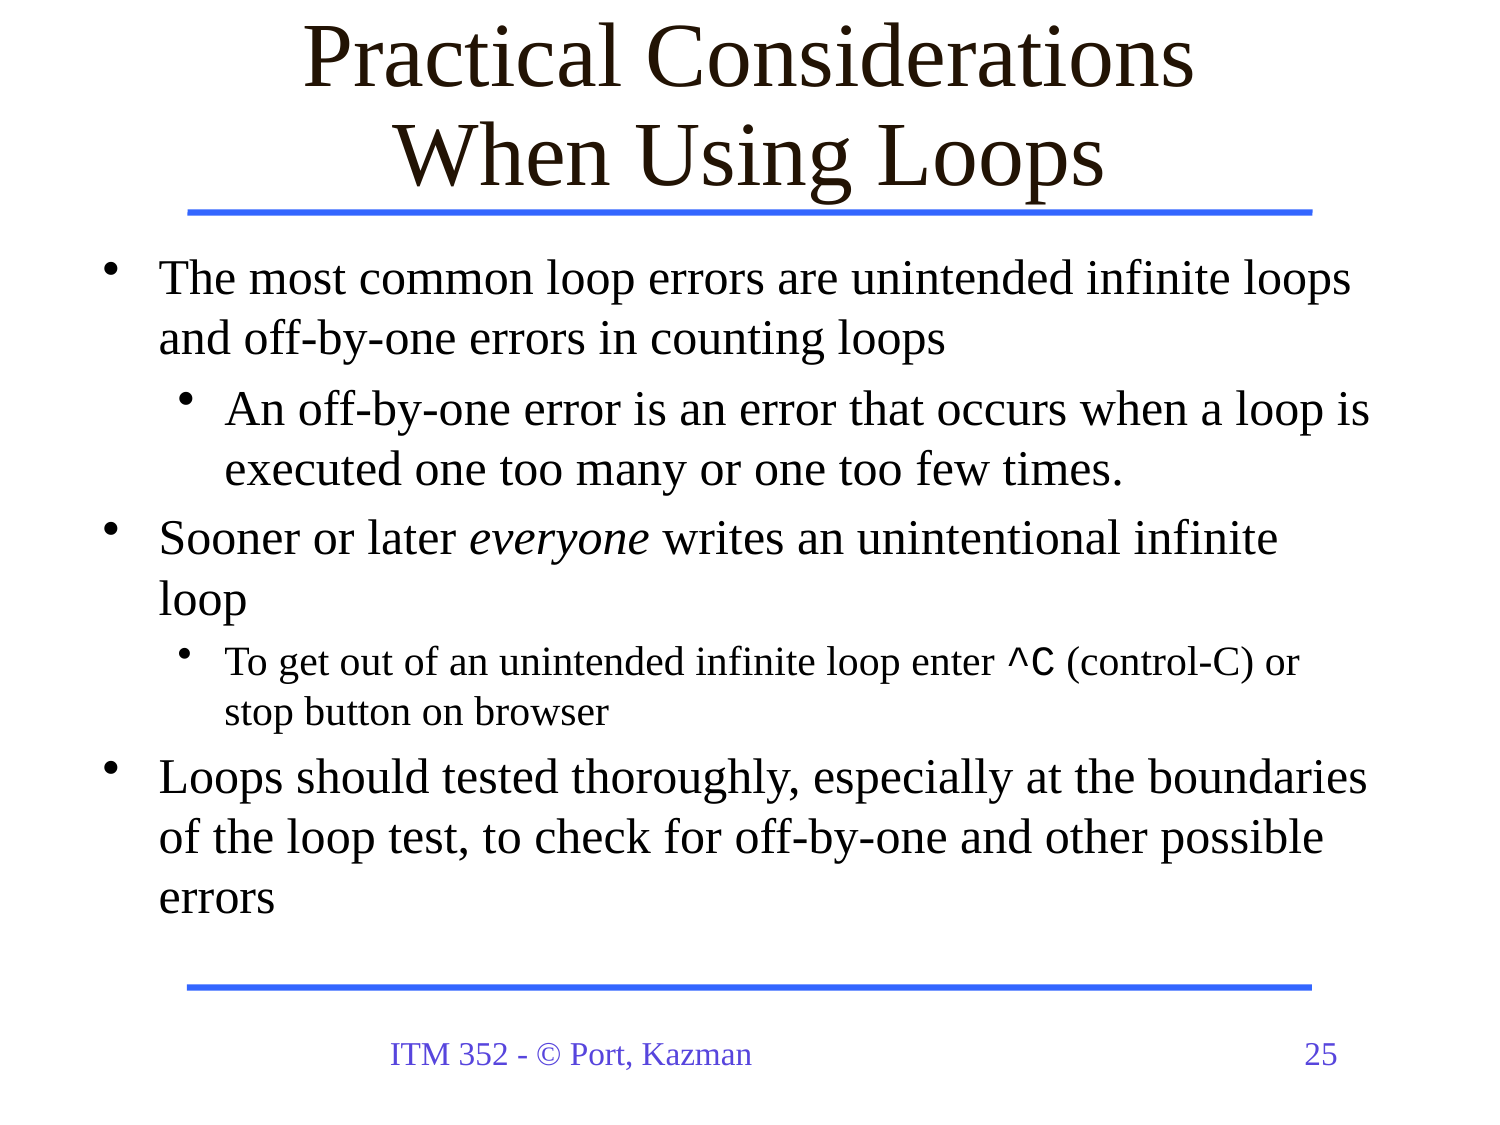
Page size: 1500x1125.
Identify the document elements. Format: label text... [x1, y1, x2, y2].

title Practical Considerations When Using Loops [112, 12, 1388, 200]
list The most common loop errors are unintended infinite loops and off-by-one errors in counting loops An off-by-one error is an error that occurs when a loop is executed one too many or one too few times. Sooner or later everyone writes an unintentional infinite loop To get out of an unintended infinite loop enter ^C (control-C) or stop button on browser Loops should tested thoroughly, especially at the boundaries of the loop test, to check for off-by-one and other possible errors [87, 237, 1388, 975]
